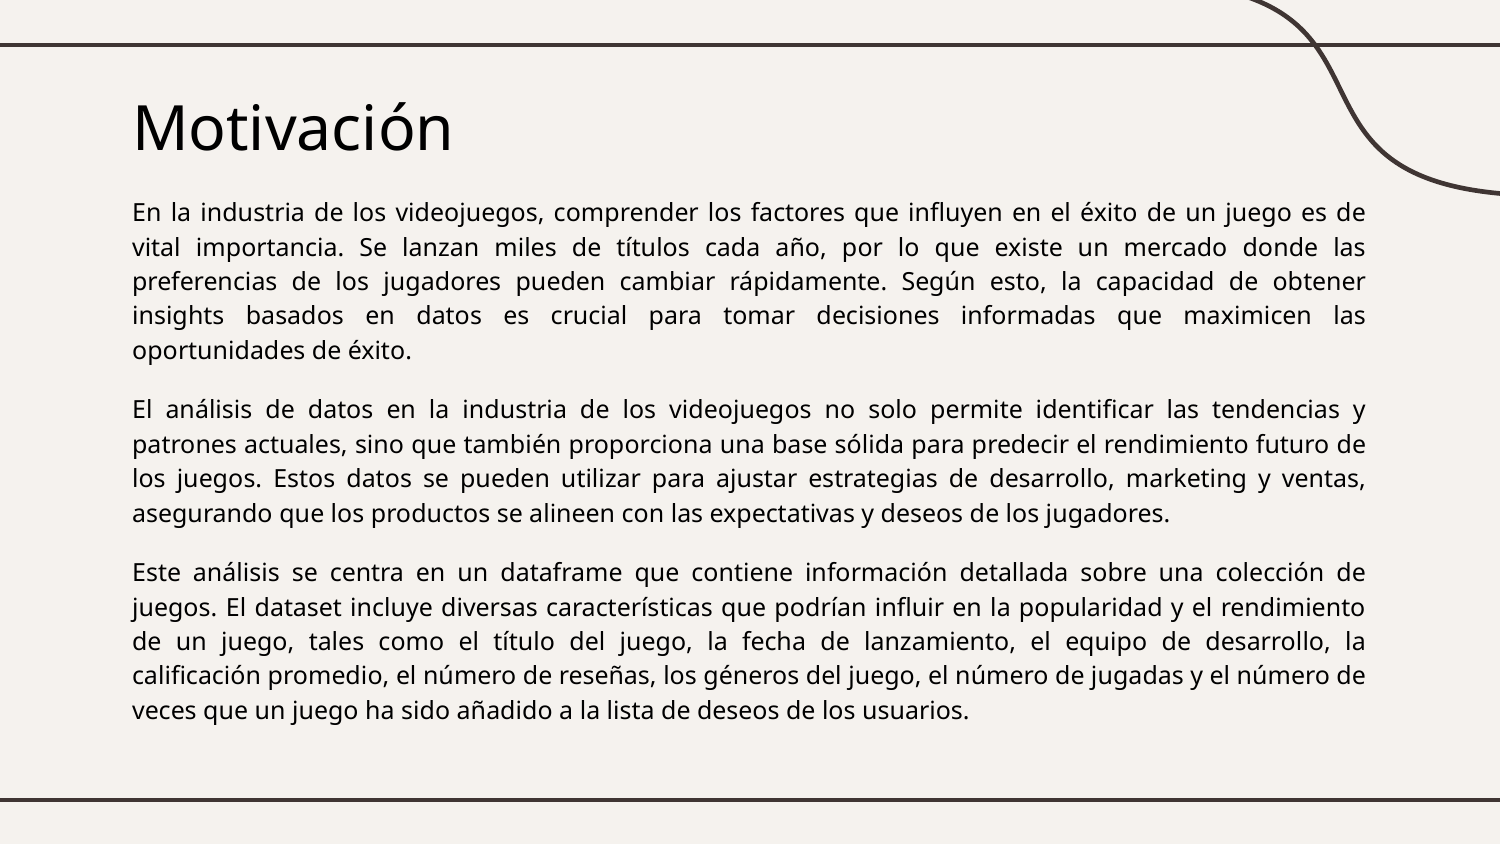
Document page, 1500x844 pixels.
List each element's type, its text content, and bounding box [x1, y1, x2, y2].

list En la industria de los videojuegos, comprender los factores que influyen en el éxito de un juego es de vital importancia. Se lanzan miles de títulos cada año, por lo que existe un mercado donde las preferencias de los jugadores pueden cambiar rápidamente. Según esto, la capacidad de obtener insights basados en datos es crucial para tomar decisiones informadas que maximicen las oportunidades de éxito. El análisis de datos en la industria de los videojuegos no solo permite identificar las tendencias y patrones actuales, sino que también proporciona una base sólida para predecir el rendimiento futuro de los juegos. Estos datos se pueden utilizar para ajustar estrategias de desarrollo, marketing y ventas, asegurando que los productos se alineen con las expectativas y deseos de los jugadores. Este análisis se centra en un dataframe que contiene información detallada sobre una colección de juegos. El dataset incluye diversas características que podrían influir en la popularidad y el rendimiento de un juego, tales como el título del juego, la fecha de lanzamiento, el equipo de desarrollo, la calificación promedio, el número de reseñas, los géneros del juego, el número de jugadas y el número de veces que un juego ha sido añadido a la lista de deseos de los usuarios. [116, 177, 1383, 718]
title Motivación [116, 72, 890, 167]
